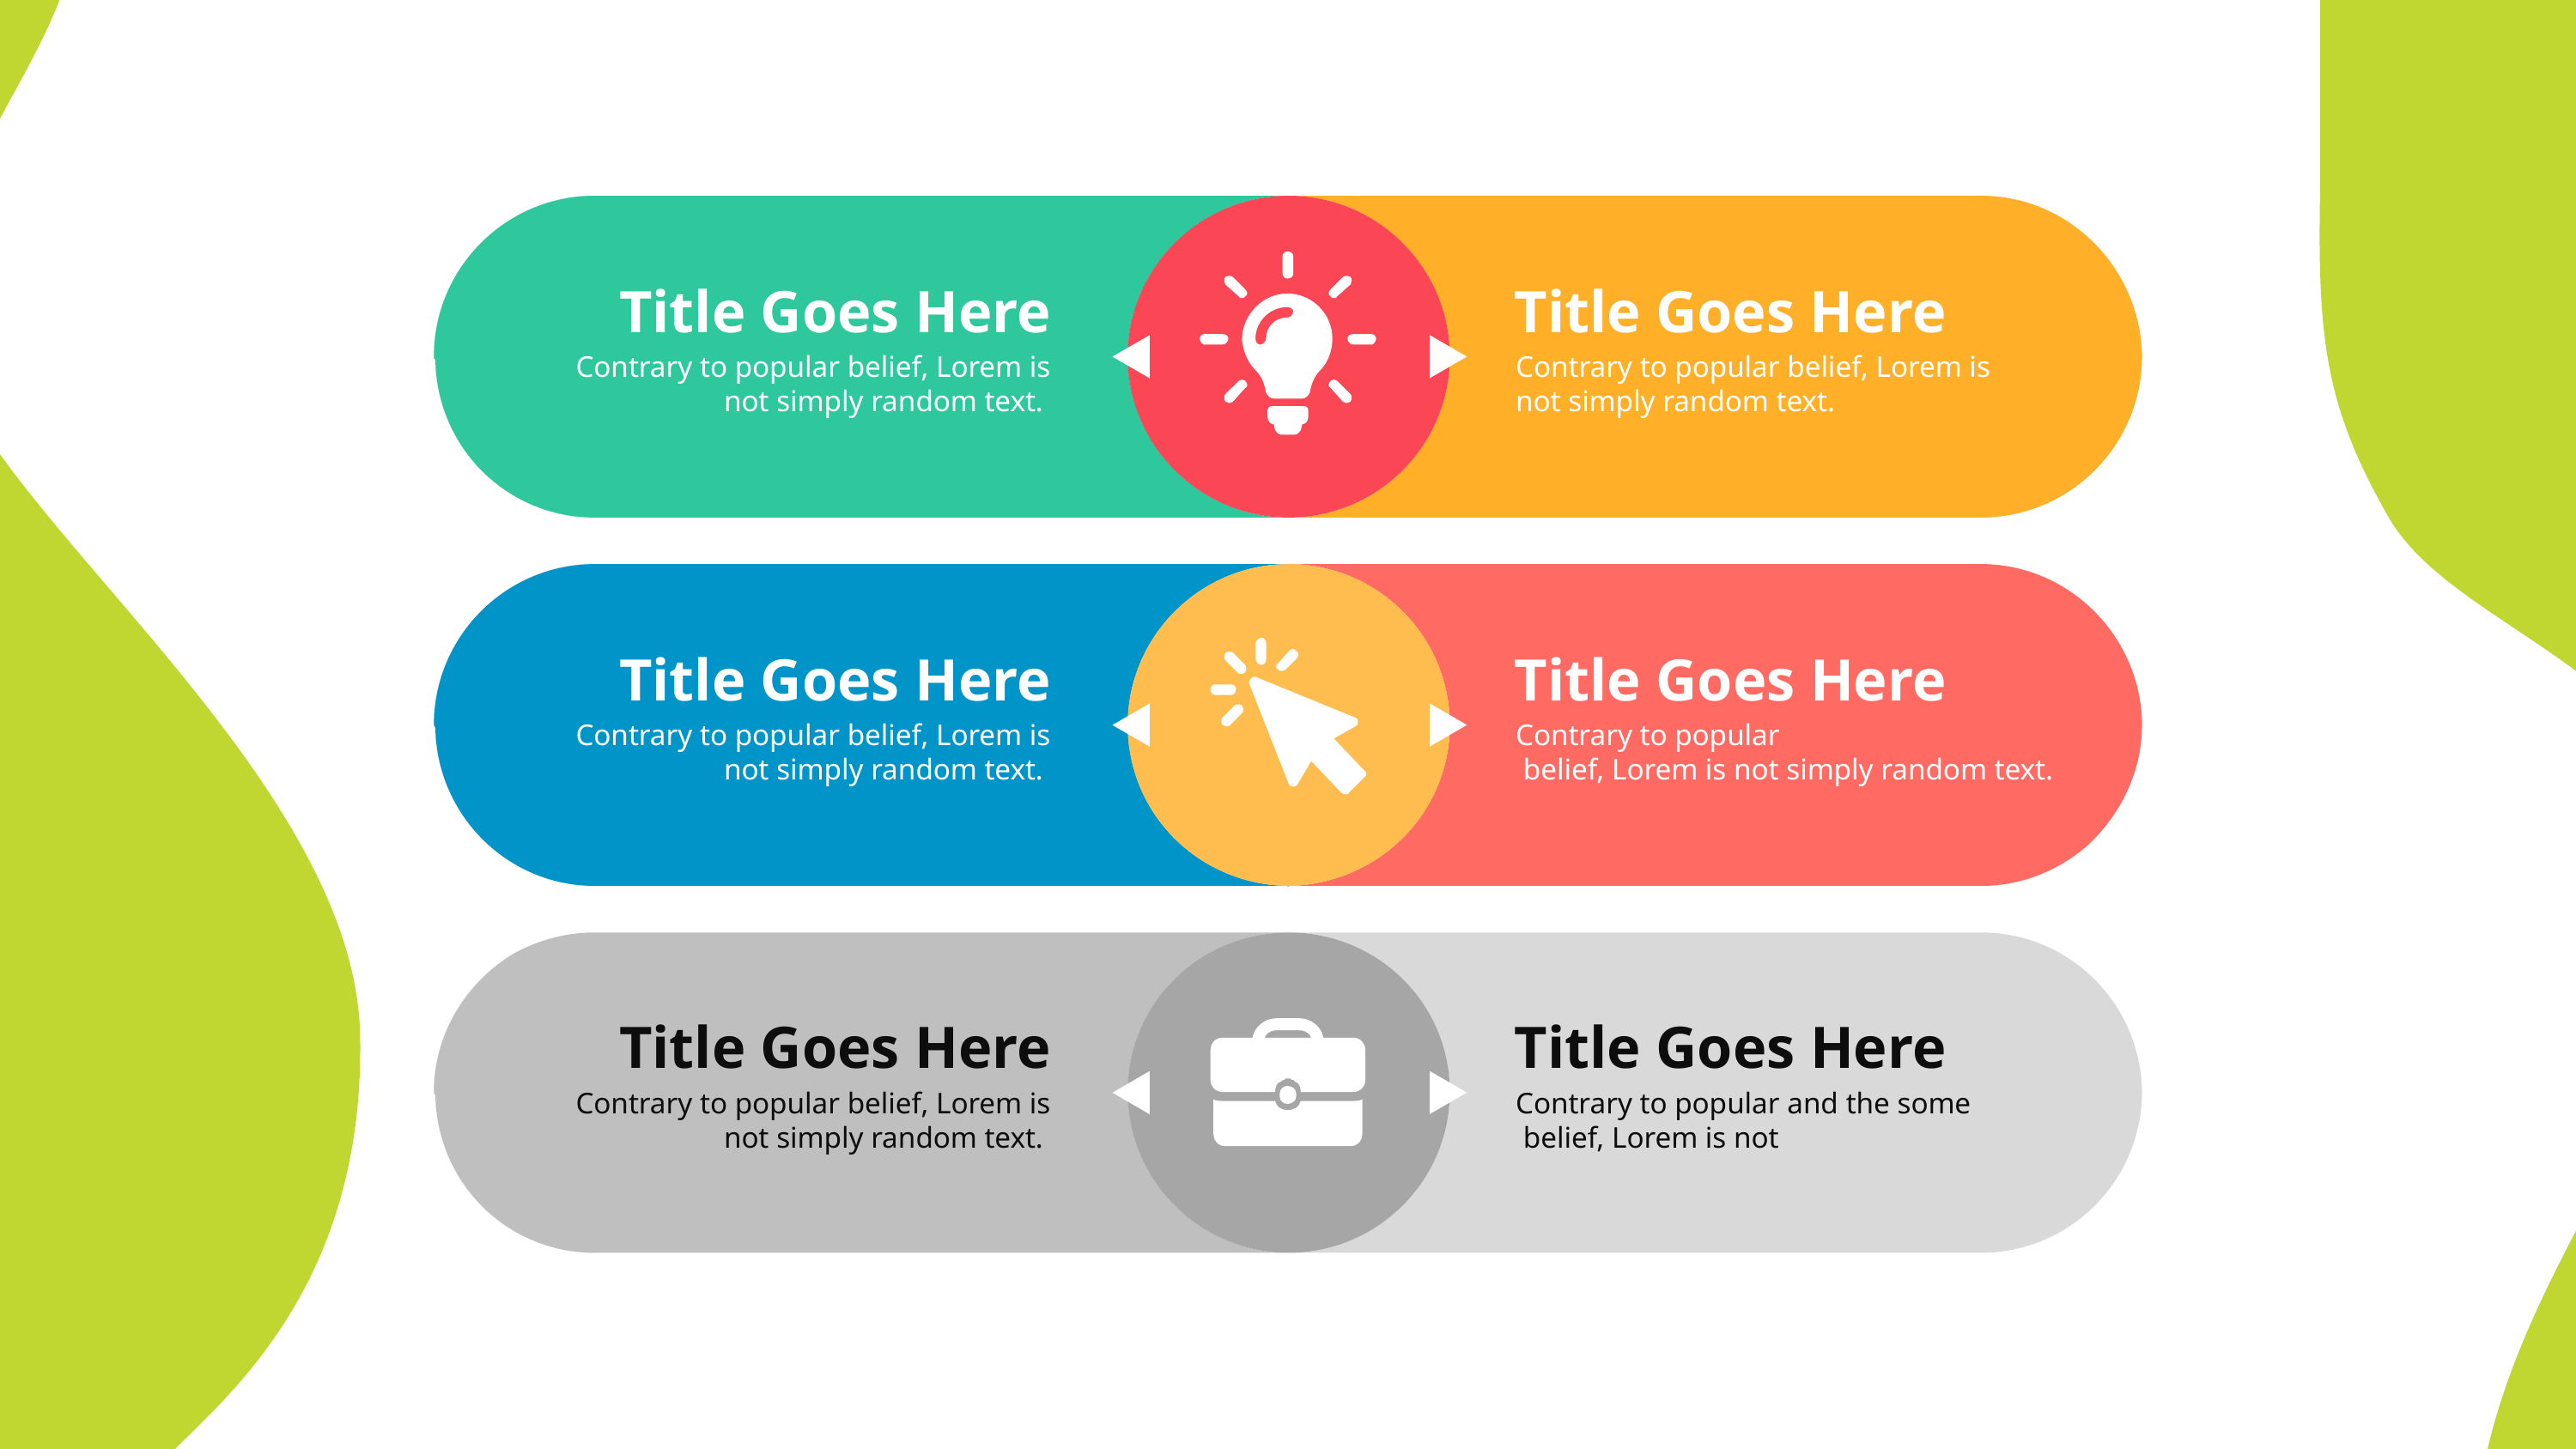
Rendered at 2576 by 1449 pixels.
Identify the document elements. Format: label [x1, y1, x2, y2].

text_box [0, 454, 361, 1449]
text_box [1501, 1004, 2042, 1161]
text_box [1112, 564, 1467, 886]
text_box [1112, 932, 1467, 1253]
text_box [434, 932, 1112, 1253]
text_box [526, 637, 1065, 794]
text_box [434, 564, 1112, 886]
text_box [526, 1004, 1065, 1161]
text_box [2319, 0, 2576, 671]
text_box [1501, 637, 2120, 794]
text_box [526, 269, 1065, 425]
text_box [1467, 564, 2142, 886]
text_box [434, 196, 1112, 518]
text_box [0, 0, 60, 119]
text_box [1467, 932, 2142, 1253]
text_box [1112, 195, 1467, 518]
text_box [1501, 269, 2042, 425]
text_box [2488, 1230, 2576, 1449]
text_box [1467, 196, 2142, 518]
